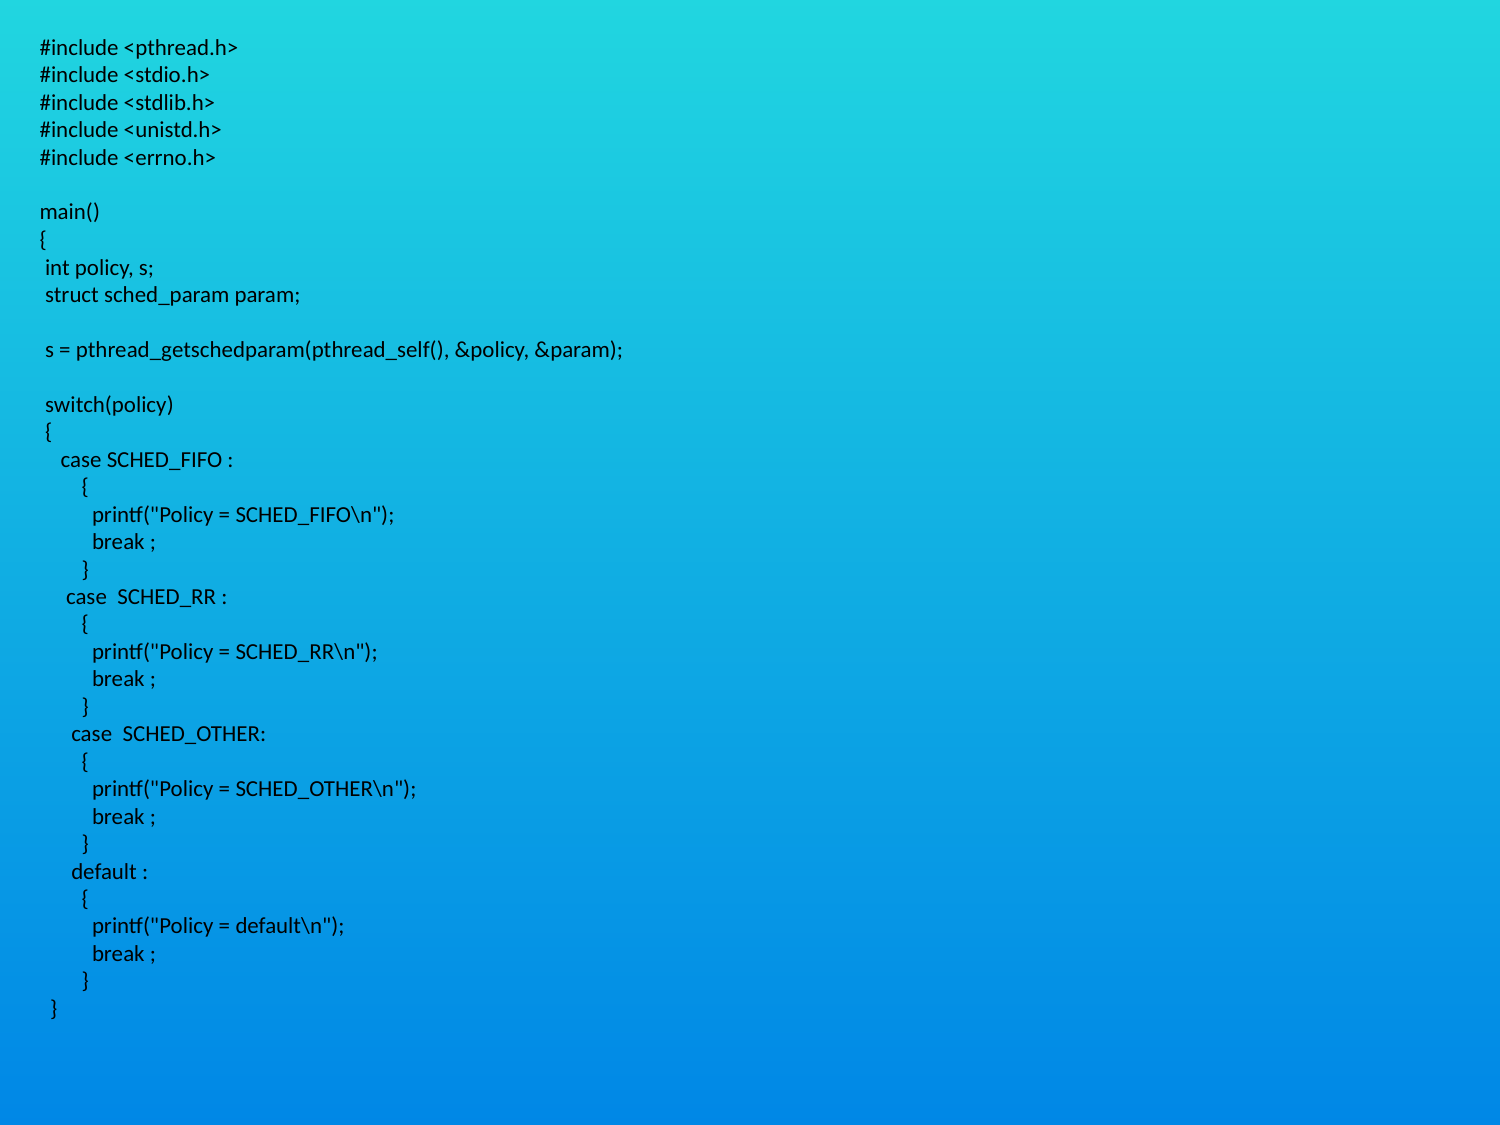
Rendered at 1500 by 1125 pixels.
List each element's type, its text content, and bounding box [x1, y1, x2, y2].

text_box #include <pthread.h> #include <stdio.h> #include <stdlib.h> #include <unistd.h> #include <errno.h> main() { int policy, s; struct sched_param param; s = pthread_getschedparam(pthread_self(), &policy, &param); switch(policy) { case SCHED_FIFO : { printf("Policy = SCHED_FIFO\n"); break ; } case SCHED_RR : { printf("Policy = SCHED_RR\n"); break ; } case SCHED_OTHER: { printf("Policy = SCHED_OTHER\n"); break ; } default : { printf("Policy = default\n"); break ; } } [24, 24, 1463, 1056]
